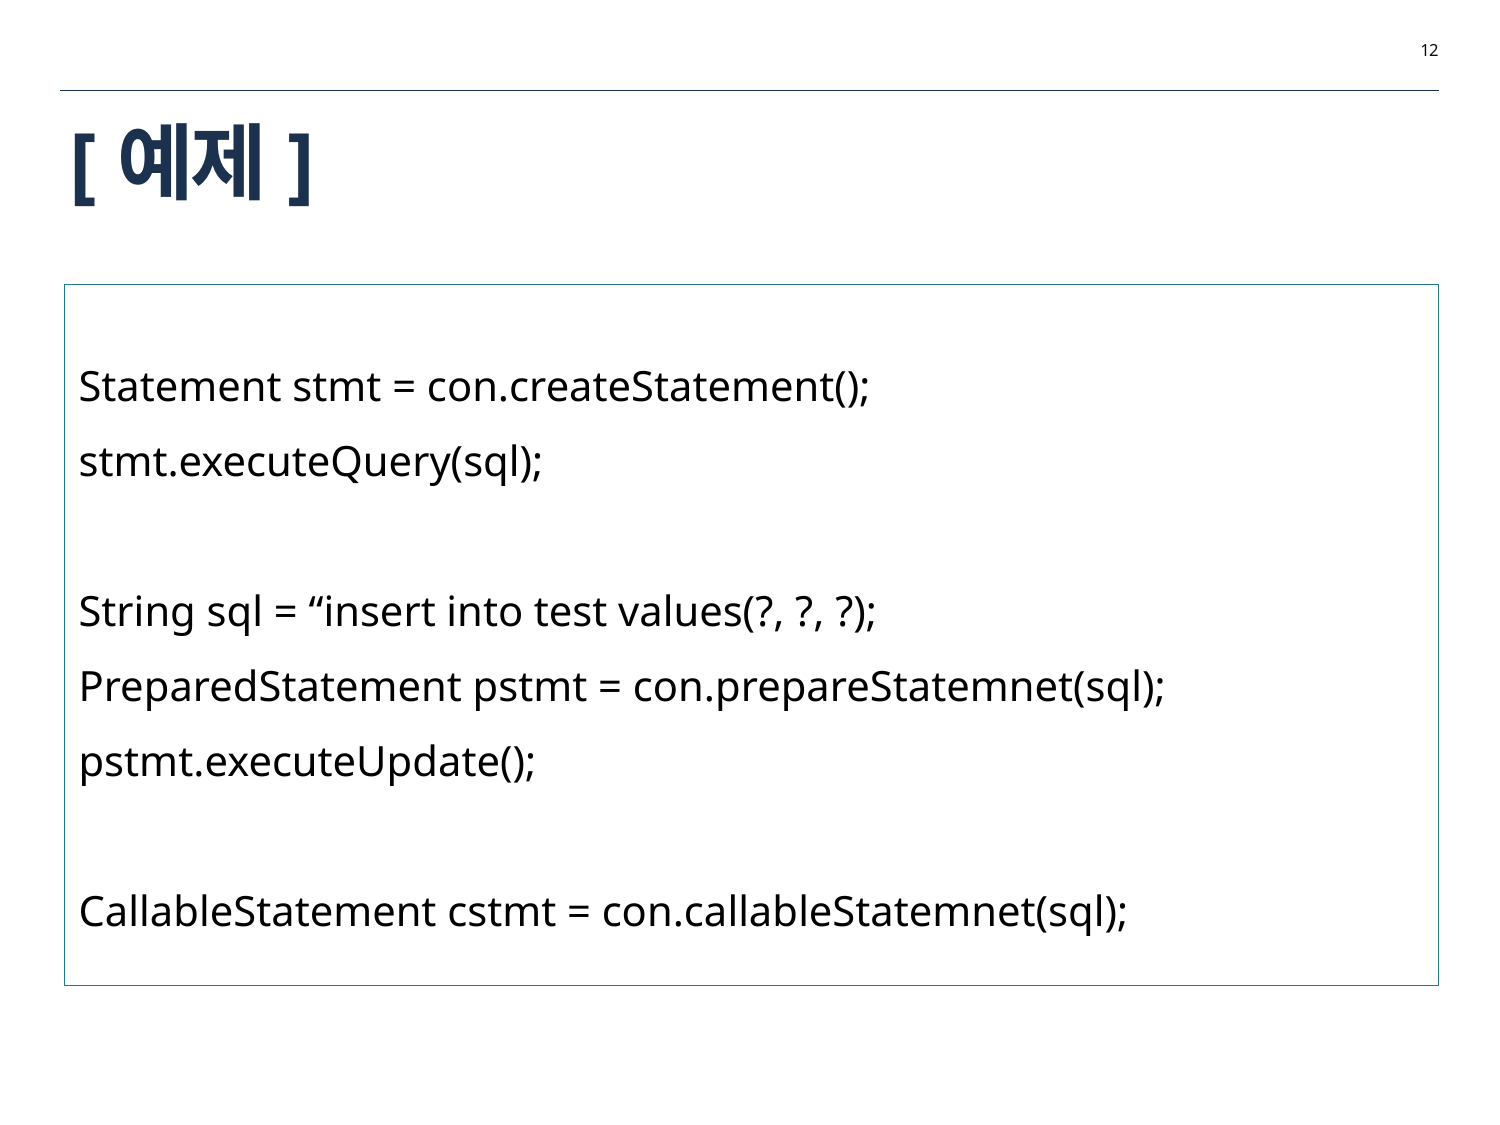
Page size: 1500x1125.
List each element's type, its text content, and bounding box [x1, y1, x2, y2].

title [예제] [55, 112, 1439, 208]
text_box Statement stmt = con.createStatement(); stmt.executeQuery(sql); String sql = “insert into test values(?, ?, ?); PreparedStatement pstmt = con.prepareStatemnet(sql); pstmt.executeUpdate(); CallableStatement cstmt = con.callableStatemnet(sql); [62, 283, 1441, 988]
text_box 12 [1193, 32, 1454, 70]
